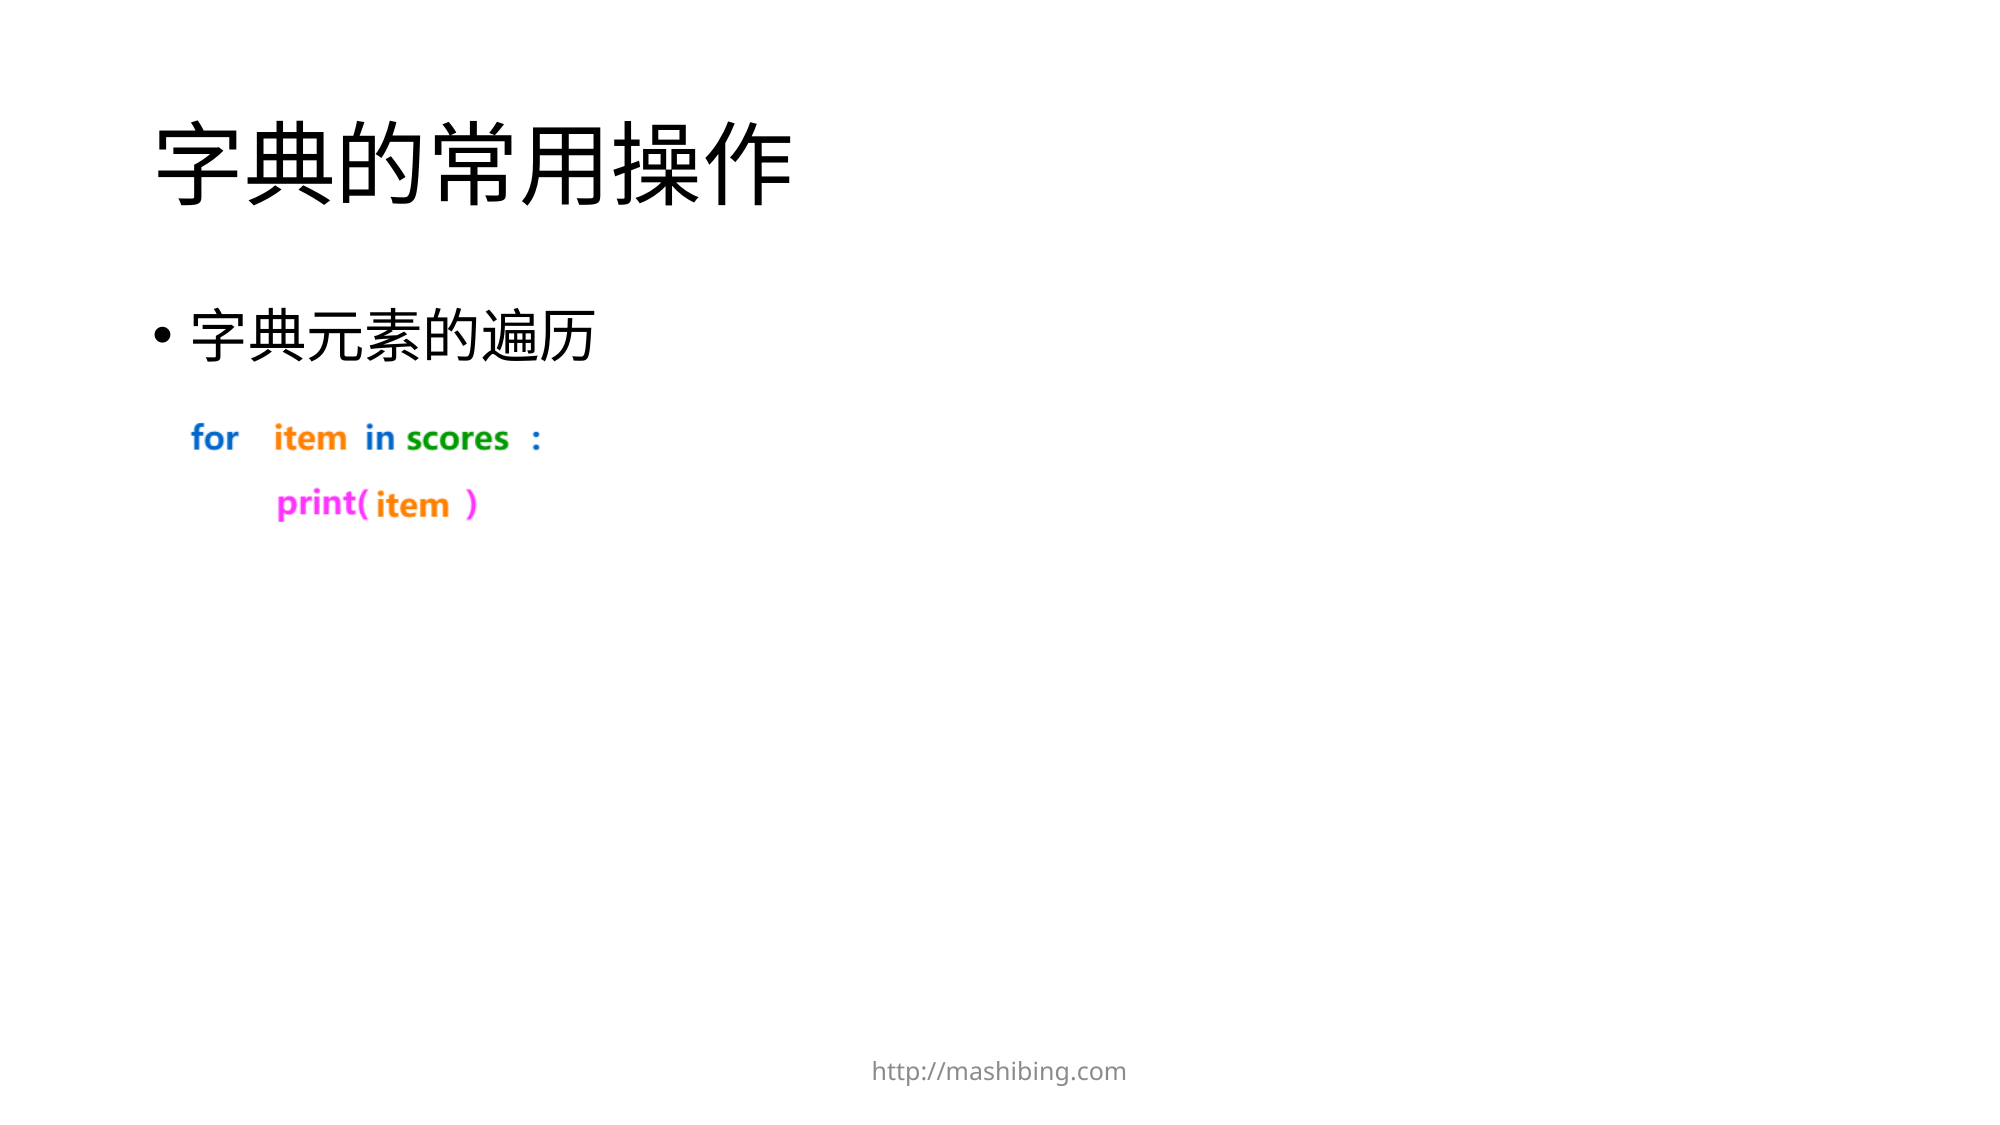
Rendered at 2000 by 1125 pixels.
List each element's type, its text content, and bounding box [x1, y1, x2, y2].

title 字典的常用操作 [137, 59, 1862, 278]
footer http://mashibing.com [662, 1042, 1338, 1103]
picture [172, 408, 558, 541]
list 字典元素的遍历 [137, 299, 1862, 1014]
